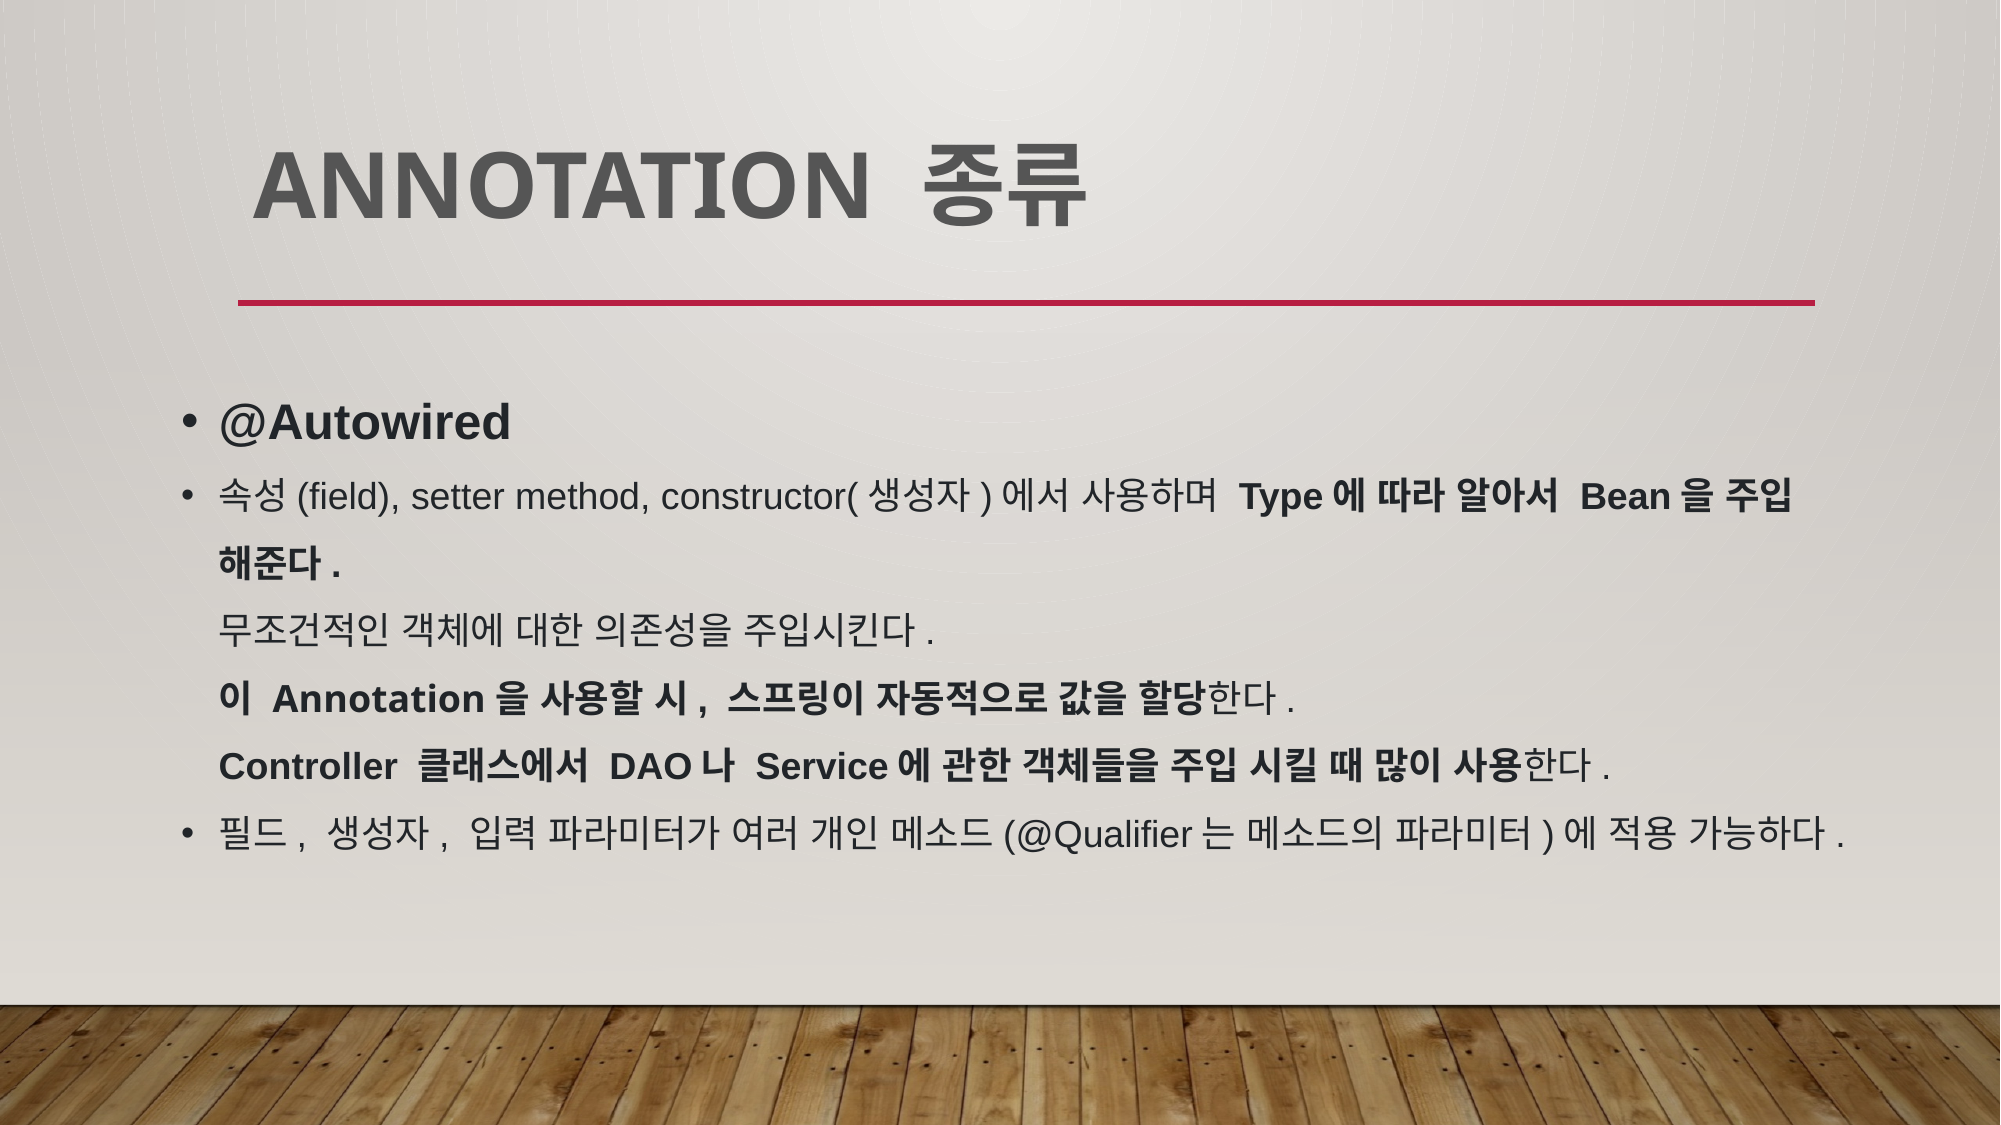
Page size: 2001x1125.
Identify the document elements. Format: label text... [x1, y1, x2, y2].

list @Autowired 속성(field), setter method, constructor(생성자)에서 사용하며 Type에 따라 알아서 Bean을 주입 해준다. 무조건적인 객체에 대한 의존성을 주입시킨다. 이 Annotation을 사용할 시, 스프링이 자동적으로 값을 할당한다. Controller 클래스에서 DAO나 Service에 관한 객체들을 주입 시킬 때 많이 사용한다. 필드, 생성자, 입력 파라미터가 여러 개인 메소드(@Qualifier는 메소드의 파라미터)에 적용 가능하다. [166, 280, 1886, 934]
title Annotation 종류 [238, 131, 1814, 280]
picture [0, 1005, 2000, 1125]
